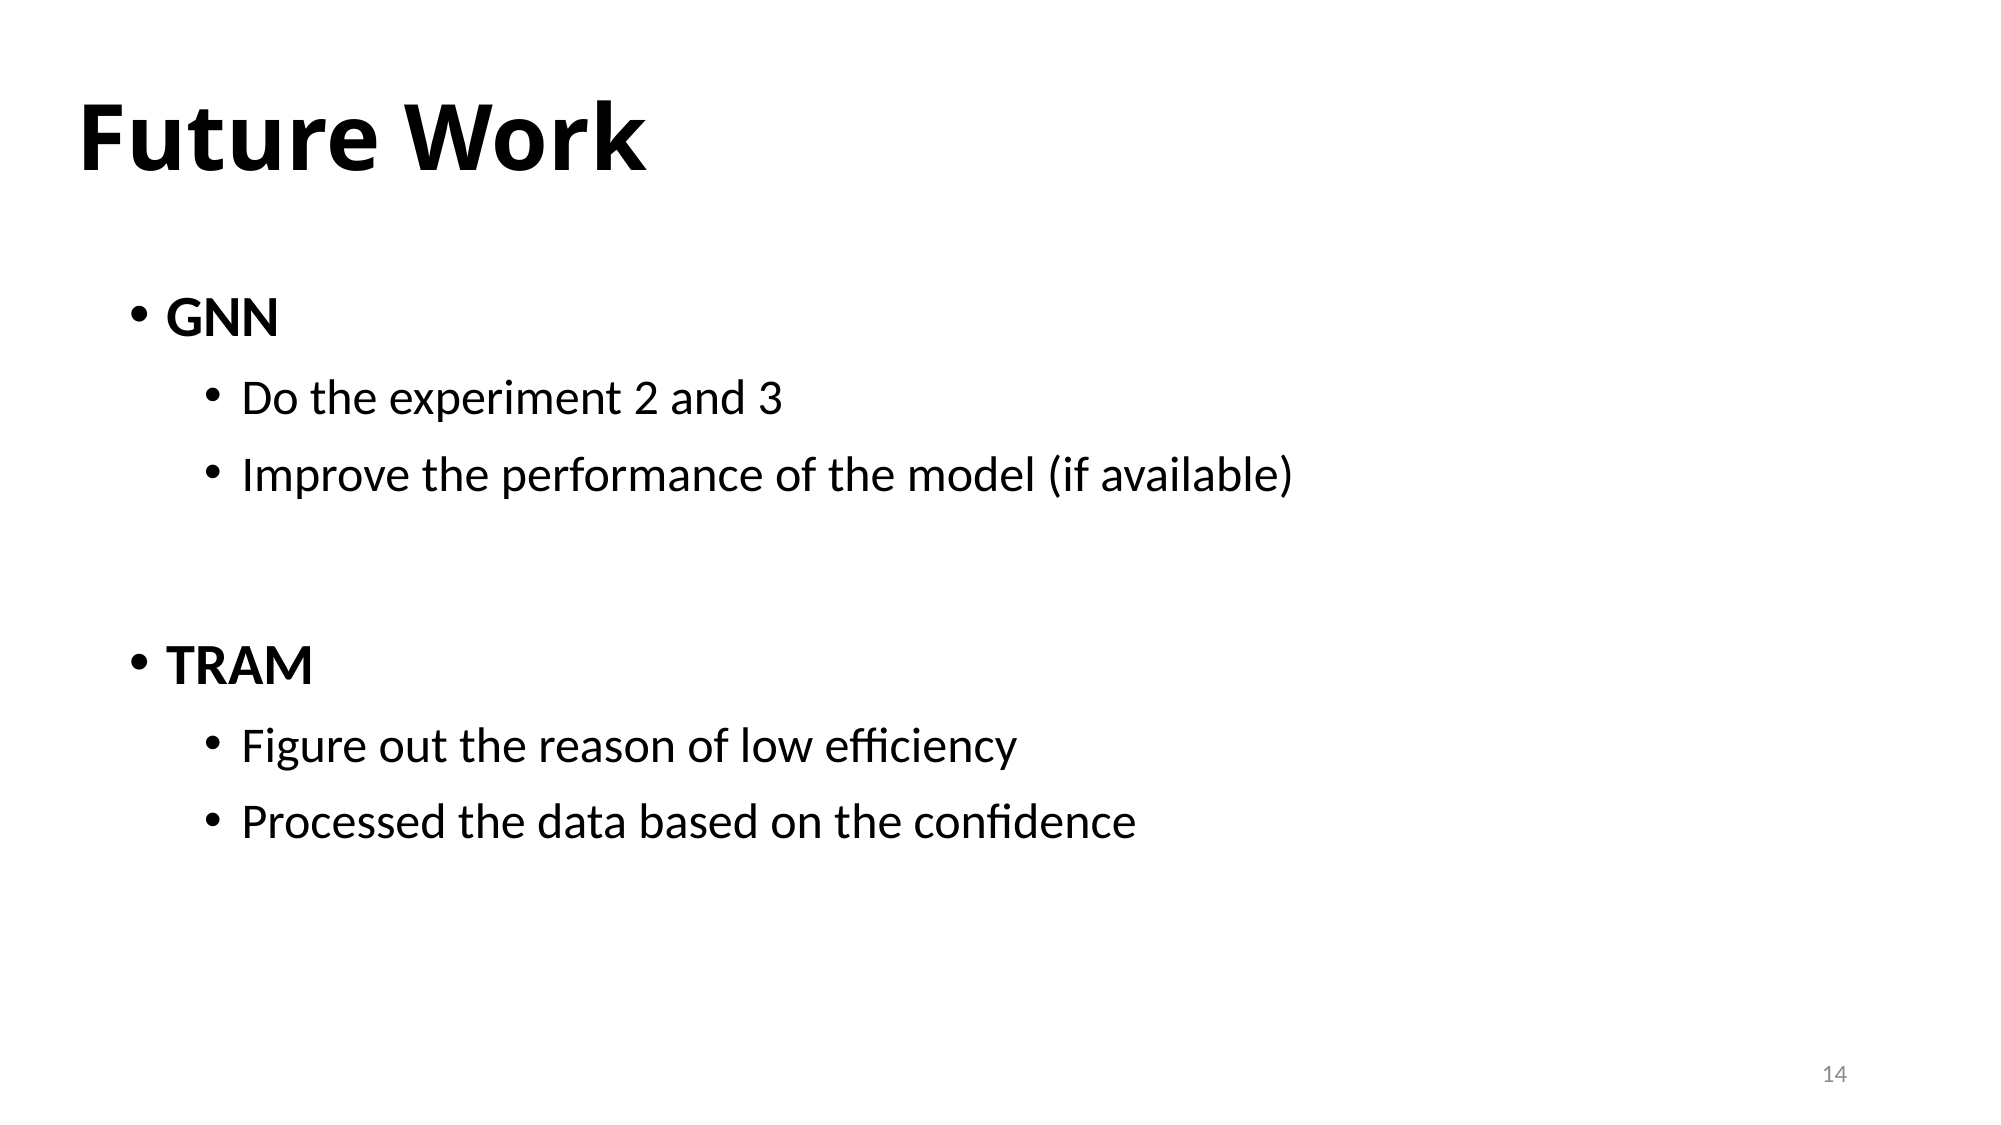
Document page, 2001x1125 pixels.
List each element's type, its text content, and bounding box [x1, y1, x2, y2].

title Future Work [61, 32, 1787, 250]
slide_number 14 [1412, 1042, 1863, 1103]
list GNN Do the experiment 2 and 3 Improve the performance of the model (if available) TRAM Figure out the reason of low efficiency Processed the data based on the confidence [114, 263, 1886, 1057]
